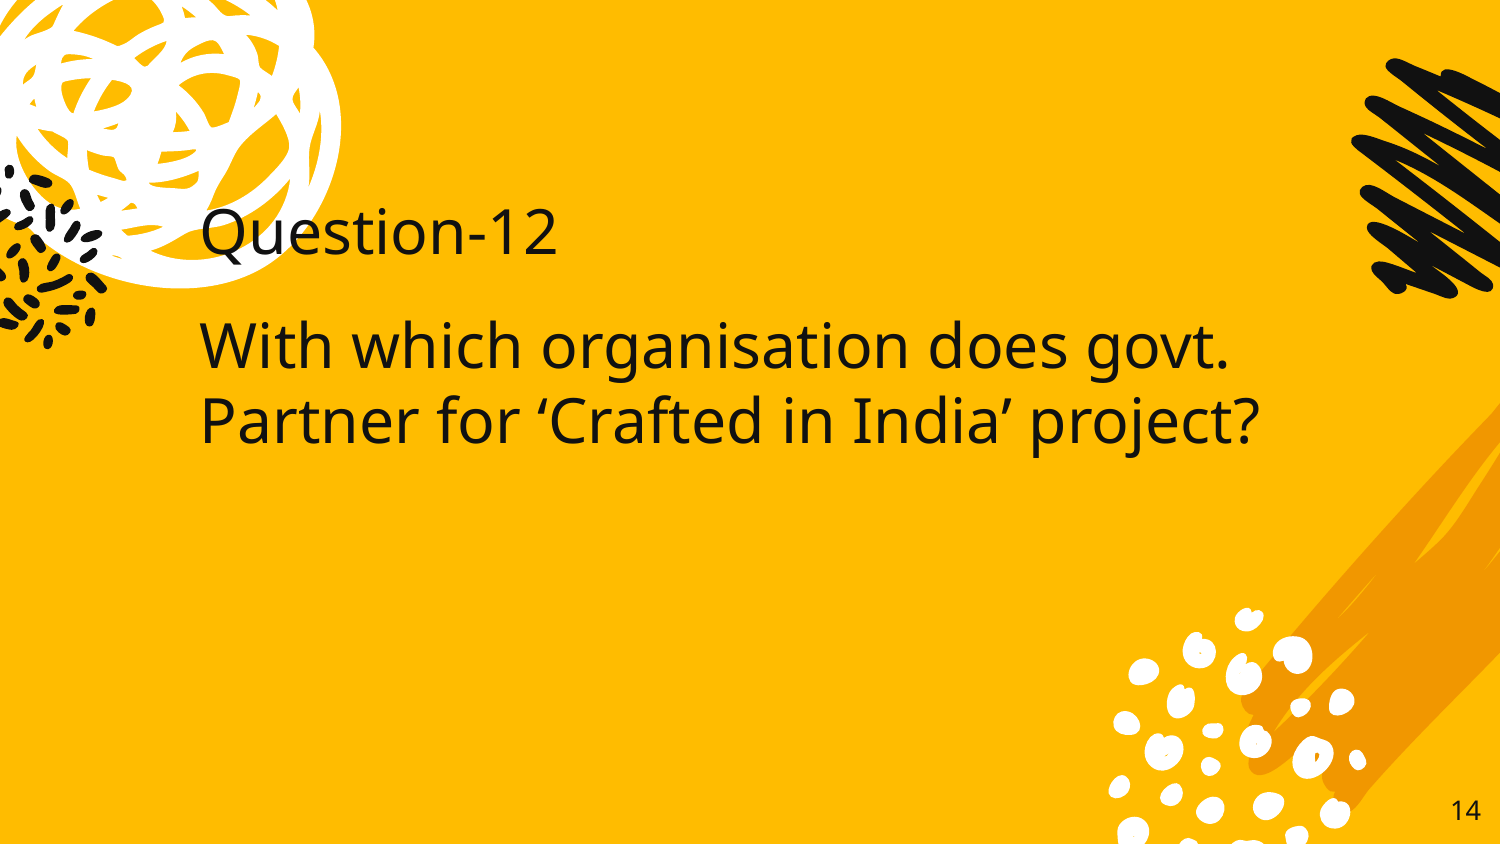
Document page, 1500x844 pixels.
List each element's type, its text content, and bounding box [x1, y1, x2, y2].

slide_number 14 [1391, 779, 1482, 844]
list With which organisation does govt. Partner for ‘Crafted in India’ project? [199, 305, 1301, 715]
title Question-12 [199, 164, 1301, 267]
